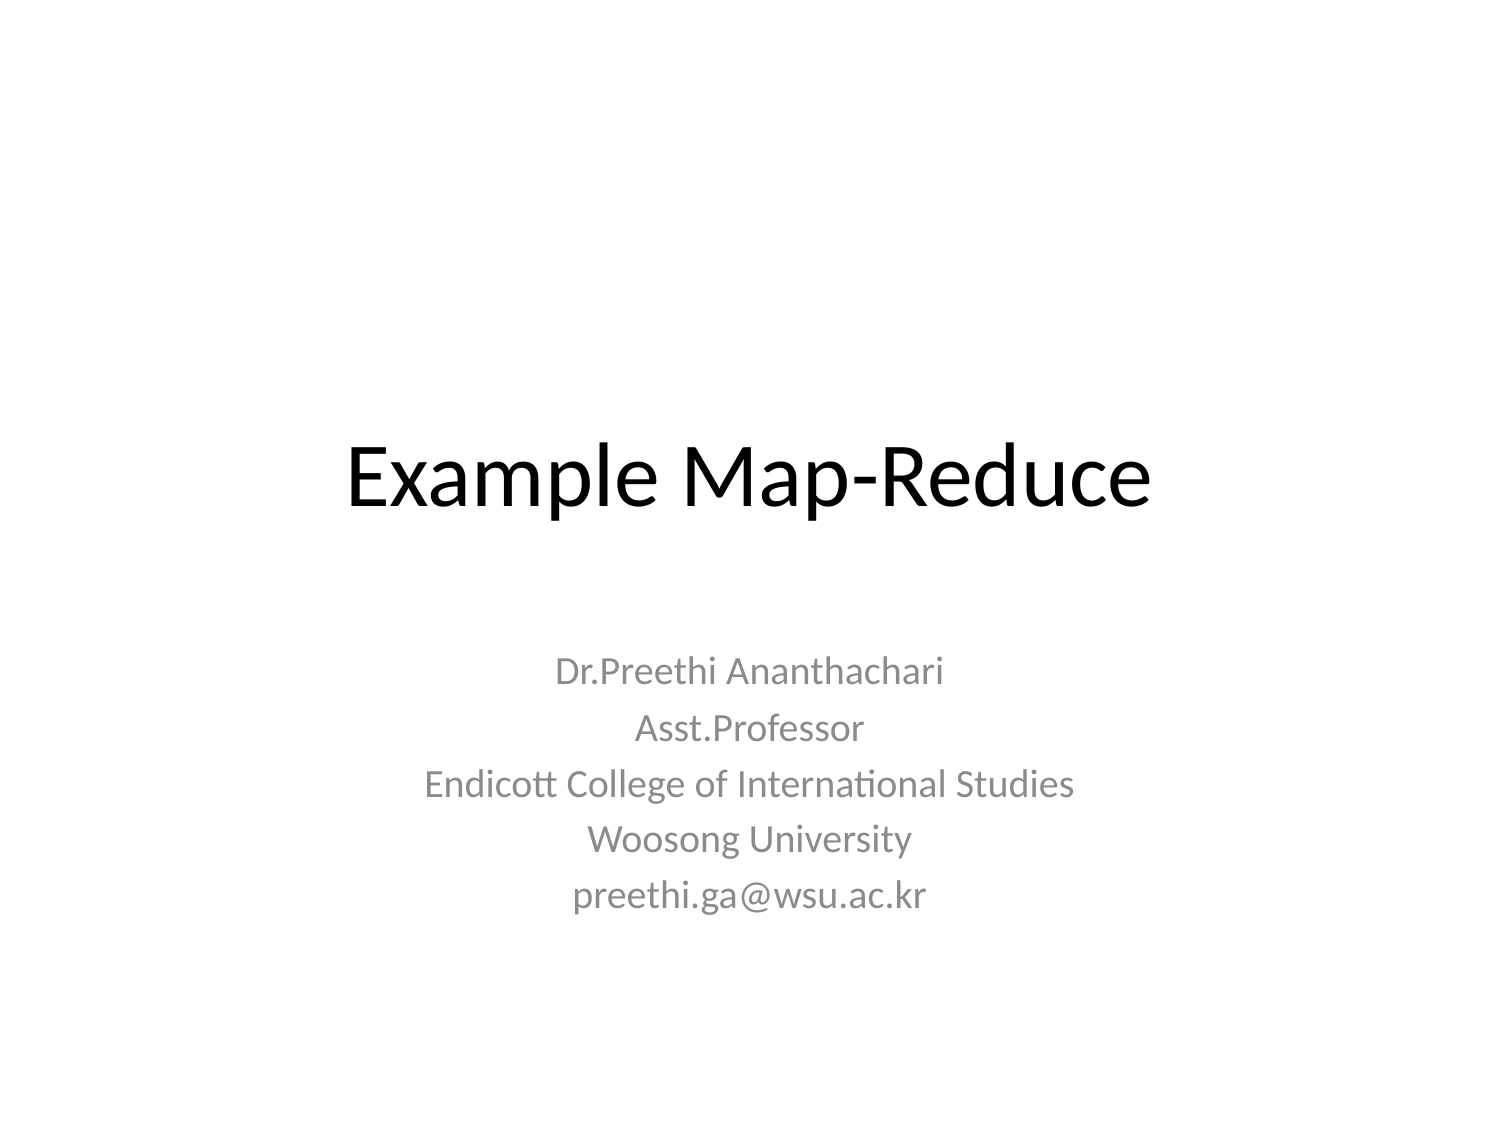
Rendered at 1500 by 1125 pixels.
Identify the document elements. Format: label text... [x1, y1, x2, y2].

title Example Map-Reduce [112, 349, 1388, 591]
subtitle Dr.Preethi Ananthachari Asst.Professor Endicott College of International Studies Woosong University preethi.ga@wsu.ac.kr [225, 637, 1275, 925]
